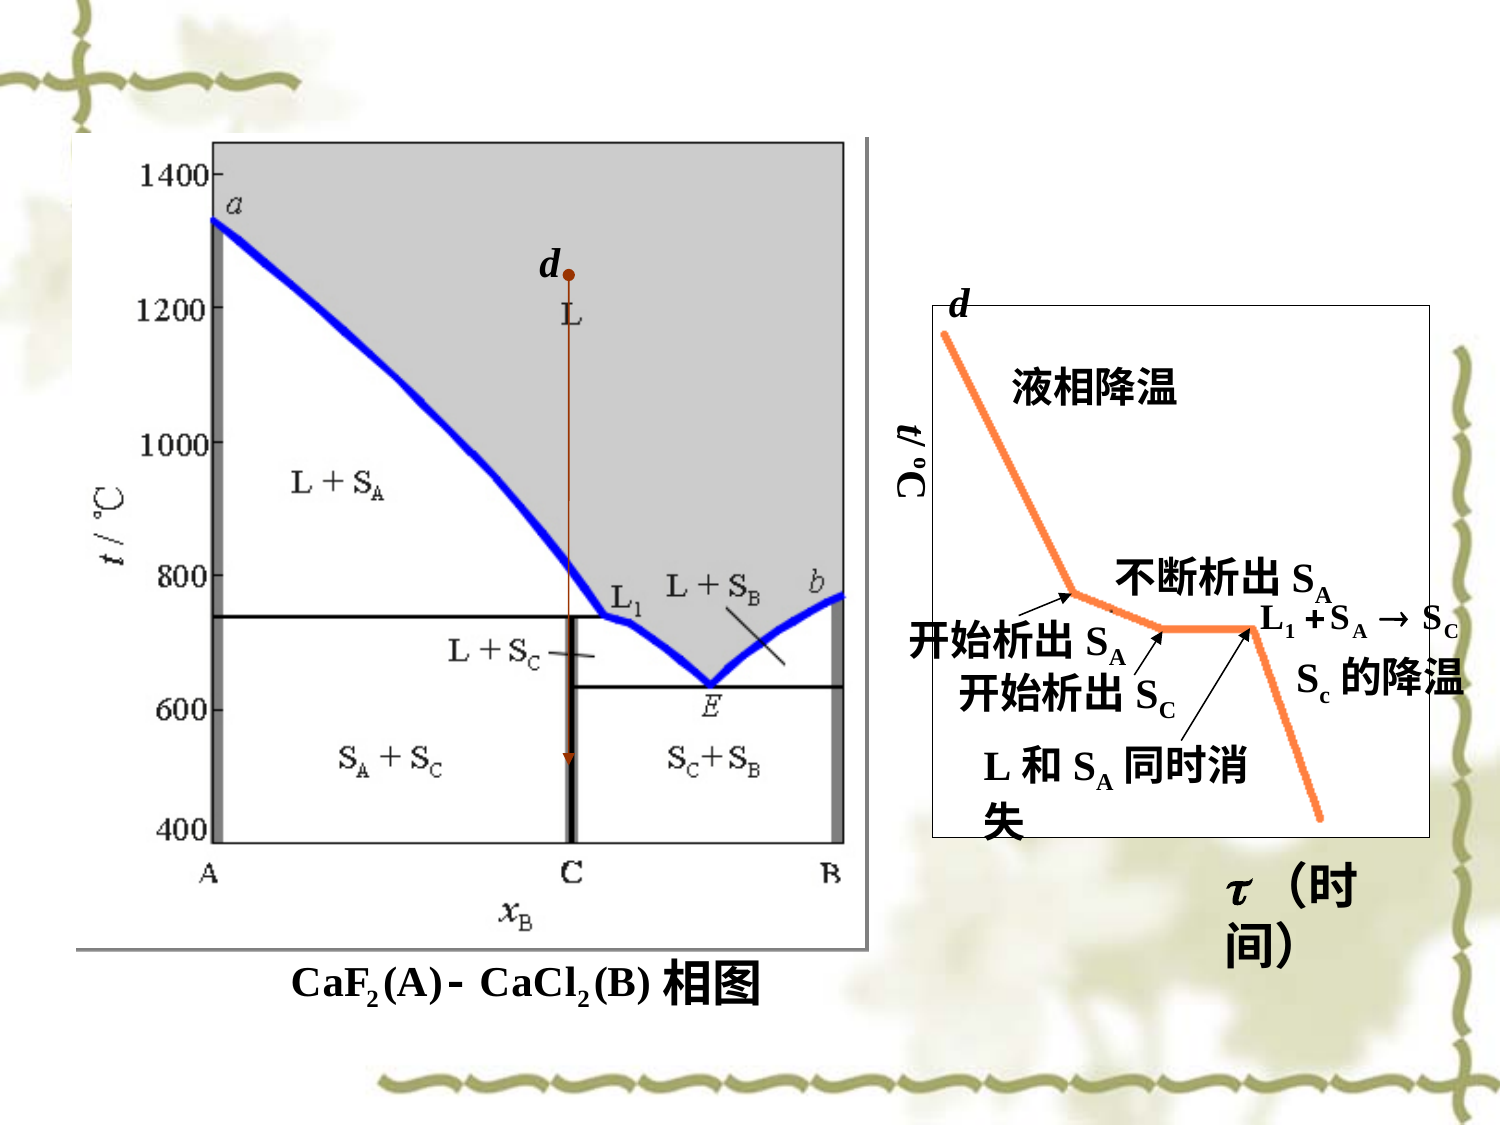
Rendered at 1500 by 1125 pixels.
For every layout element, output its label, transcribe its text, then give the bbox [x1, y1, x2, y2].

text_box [285, 943, 778, 1019]
picture [0, 0, 1500, 1125]
text_box Sc的降温 [1435, 643, 1500, 716]
text_box d [918, 268, 1000, 305]
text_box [871, 306, 1430, 923]
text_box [1254, 593, 1465, 648]
